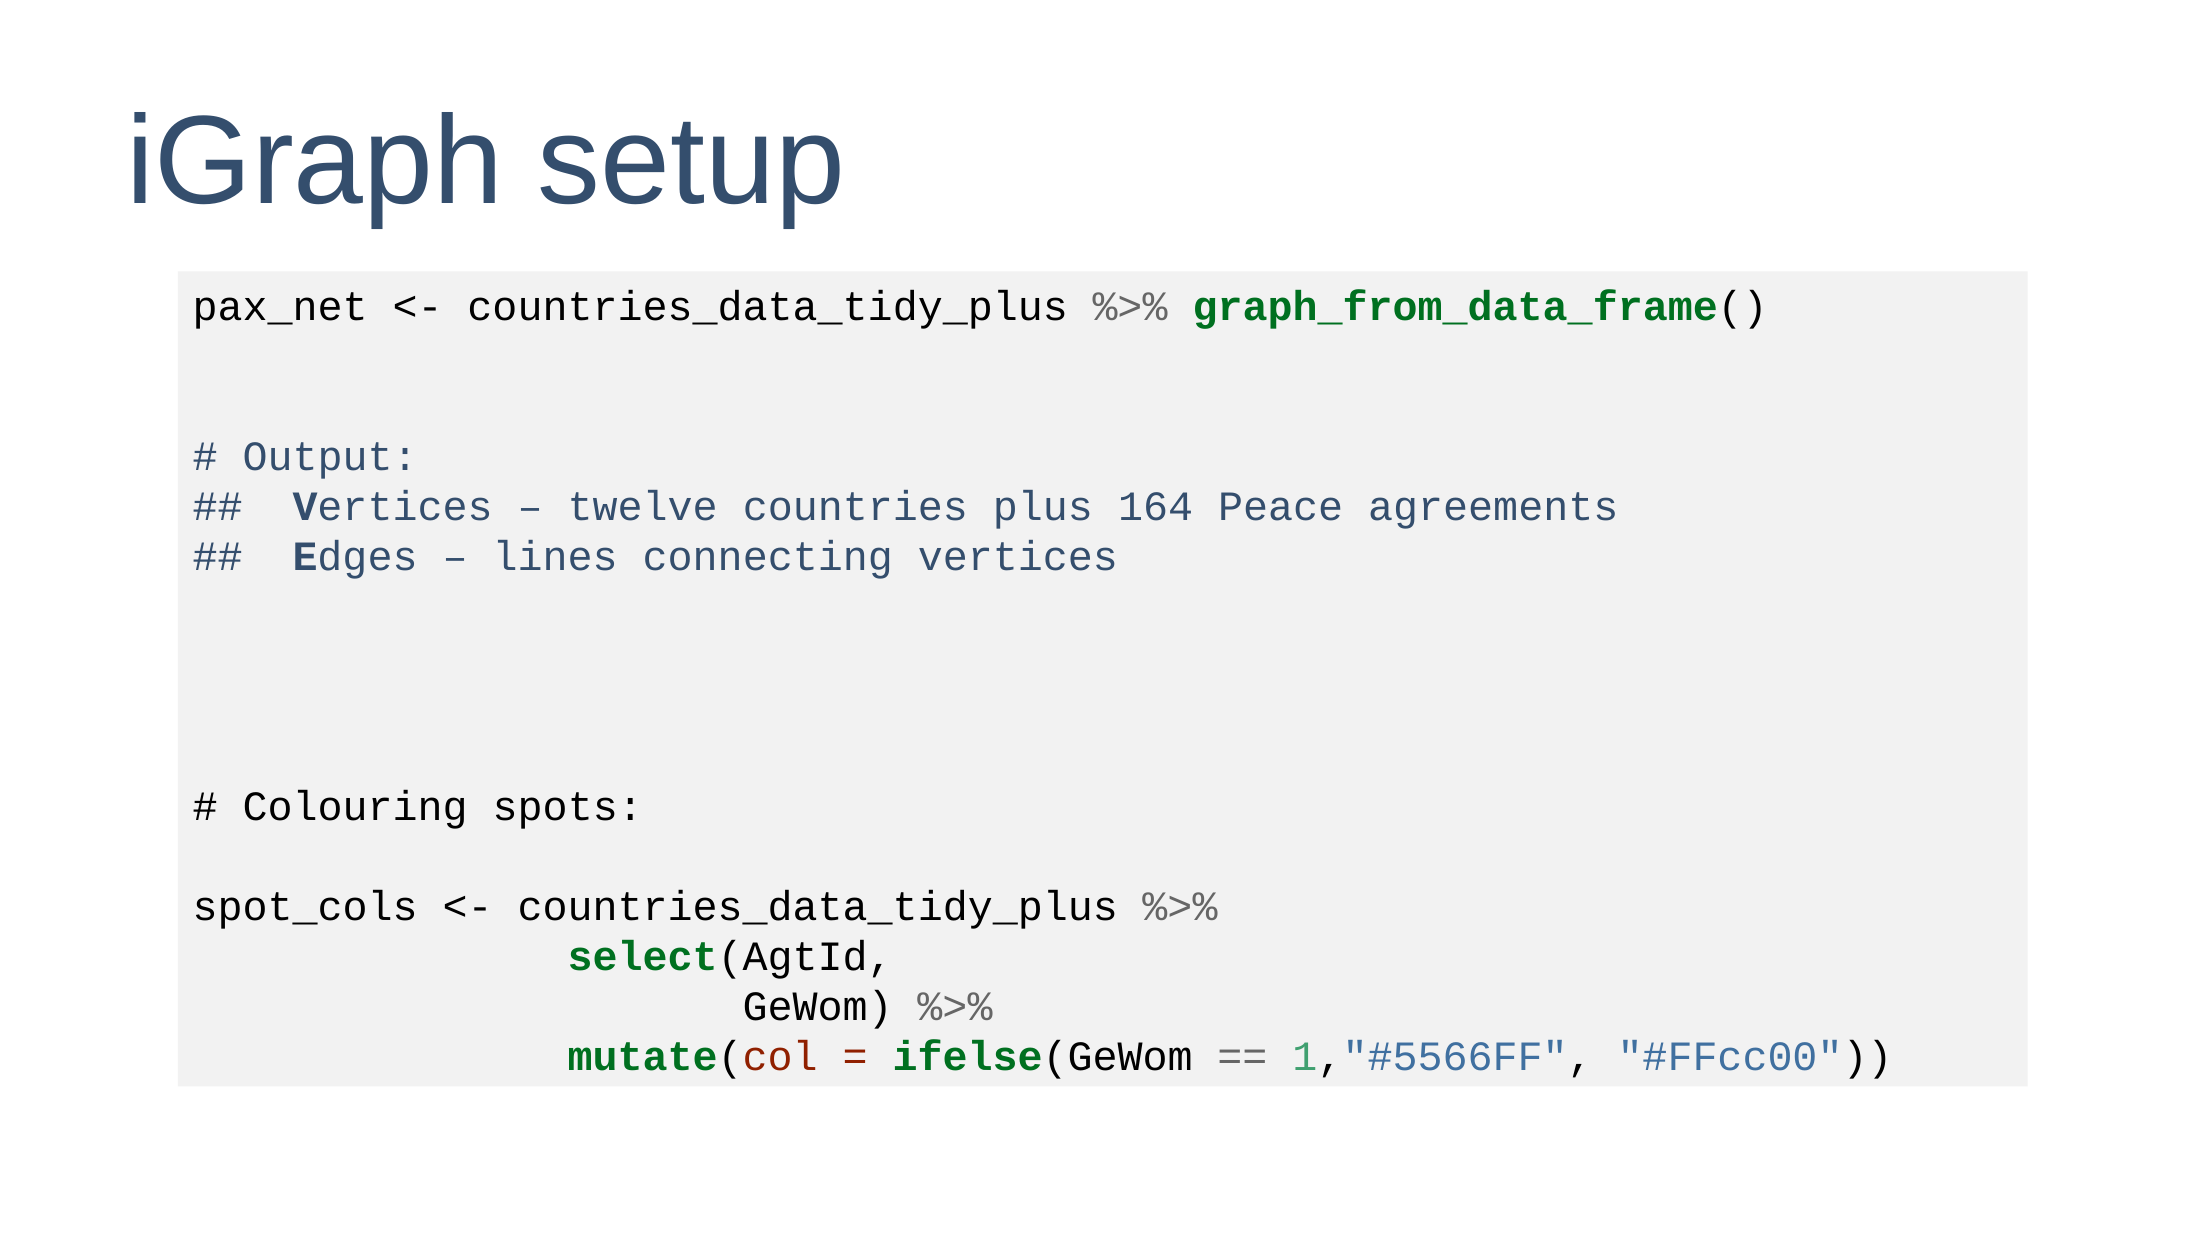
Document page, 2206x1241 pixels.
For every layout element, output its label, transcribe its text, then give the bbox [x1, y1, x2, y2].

title iGraph setup [110, 49, 2096, 257]
text_box pax_net <- countries_data_tidy_plus %>% graph_from_data_frame() # Output: ## Vertices – twelve countries plus 164 Peace agreements ## Edges – lines connecting vertices # Colouring spots: spot_cols <- countries_data_tidy_plus %>% select(AgtId, GeWom) %>% mutate(col = ifelse(GeWom == 1,"#5566FF", "#FFcc00")) [177, 271, 2028, 1087]
